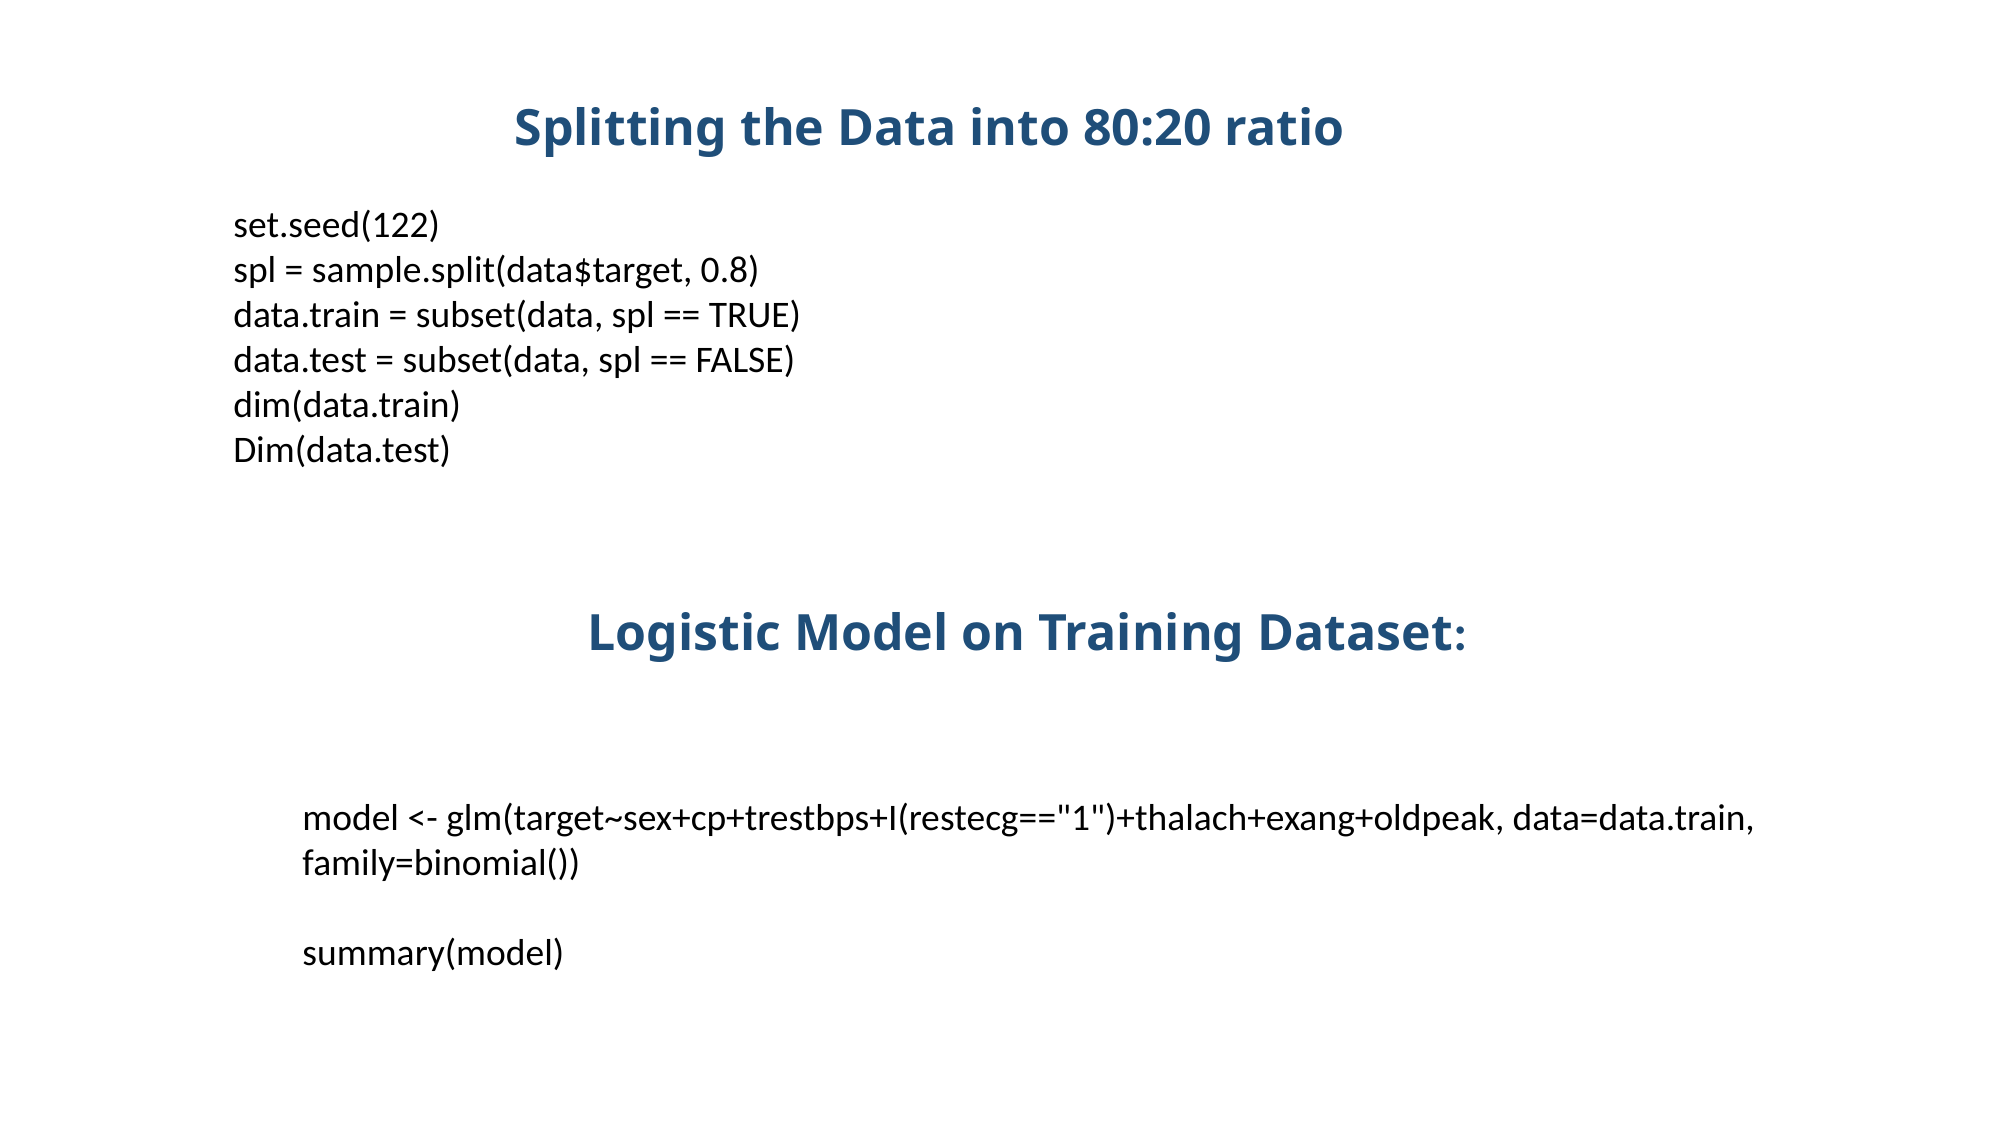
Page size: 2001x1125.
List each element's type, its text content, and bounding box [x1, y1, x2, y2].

text_box model <- glm(target~sex+cp+trestbps+I(restecg=="1")+thalach+exang+oldpeak, data=data.train, family=binomial()) summary(model) [287, 785, 1818, 981]
text_box Logistic Model on Training Dataset: [572, 592, 1573, 713]
text_box Splitting the Data into 80:20 ratio set.seed(122) spl = sample.split(data$target, 0.8) data.train = subset(data, spl == TRUE) data.test = subset(data, spl == FALSE) dim(data.train) Dim(data.test) [218, 87, 2000, 478]
